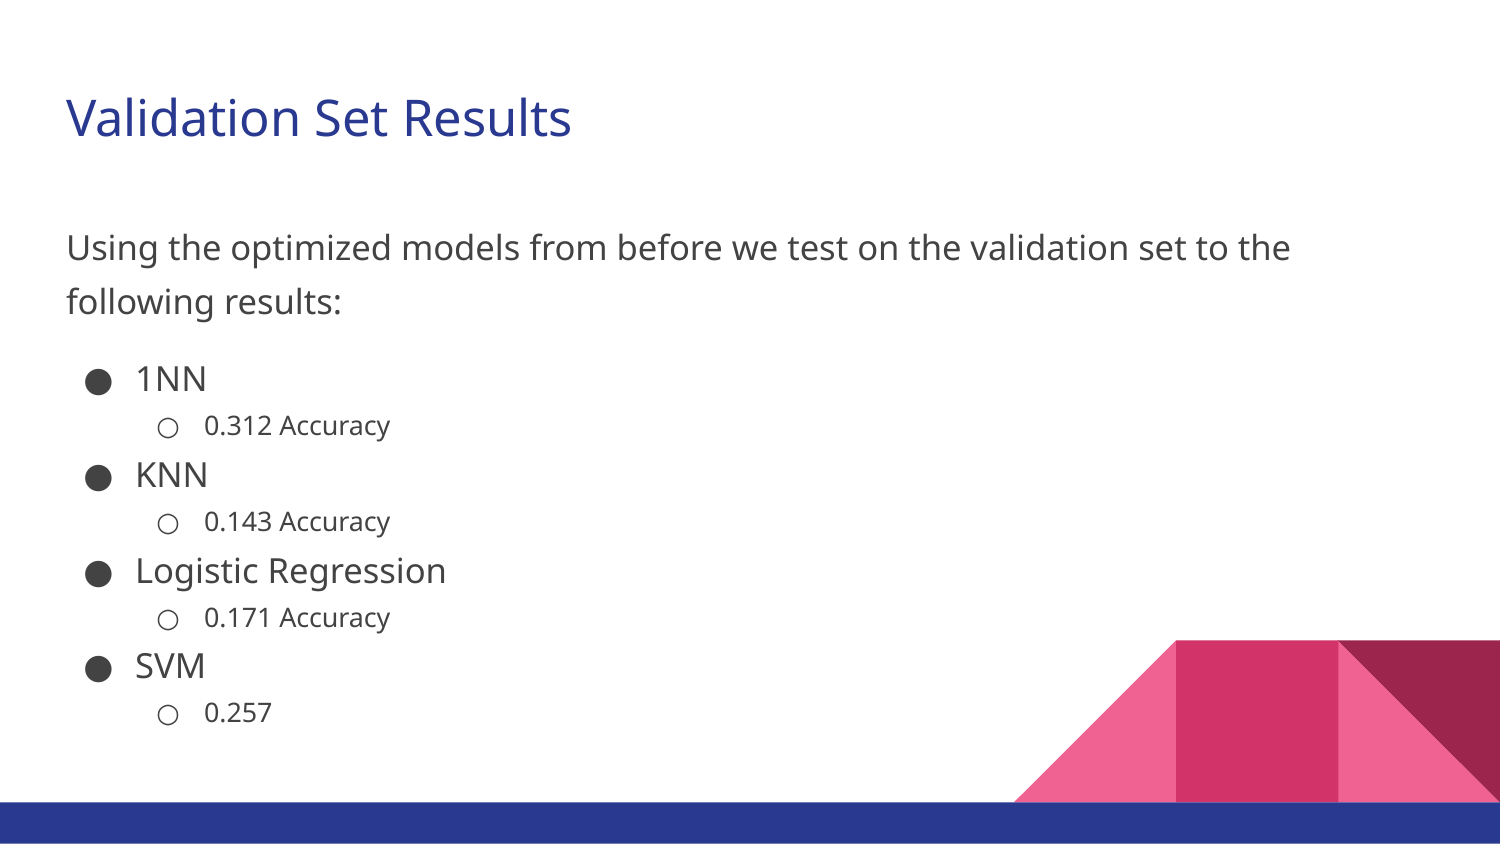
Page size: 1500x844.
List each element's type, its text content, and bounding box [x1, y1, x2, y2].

title Validation Set Results [51, 67, 1449, 167]
list Using the optimized models from before we test on the validation set to the following results: 1NN 0.312 Accuracy KNN 0.143 Accuracy Logistic Regression 0.171 Accuracy SVM 0.257 [51, 201, 1449, 750]
